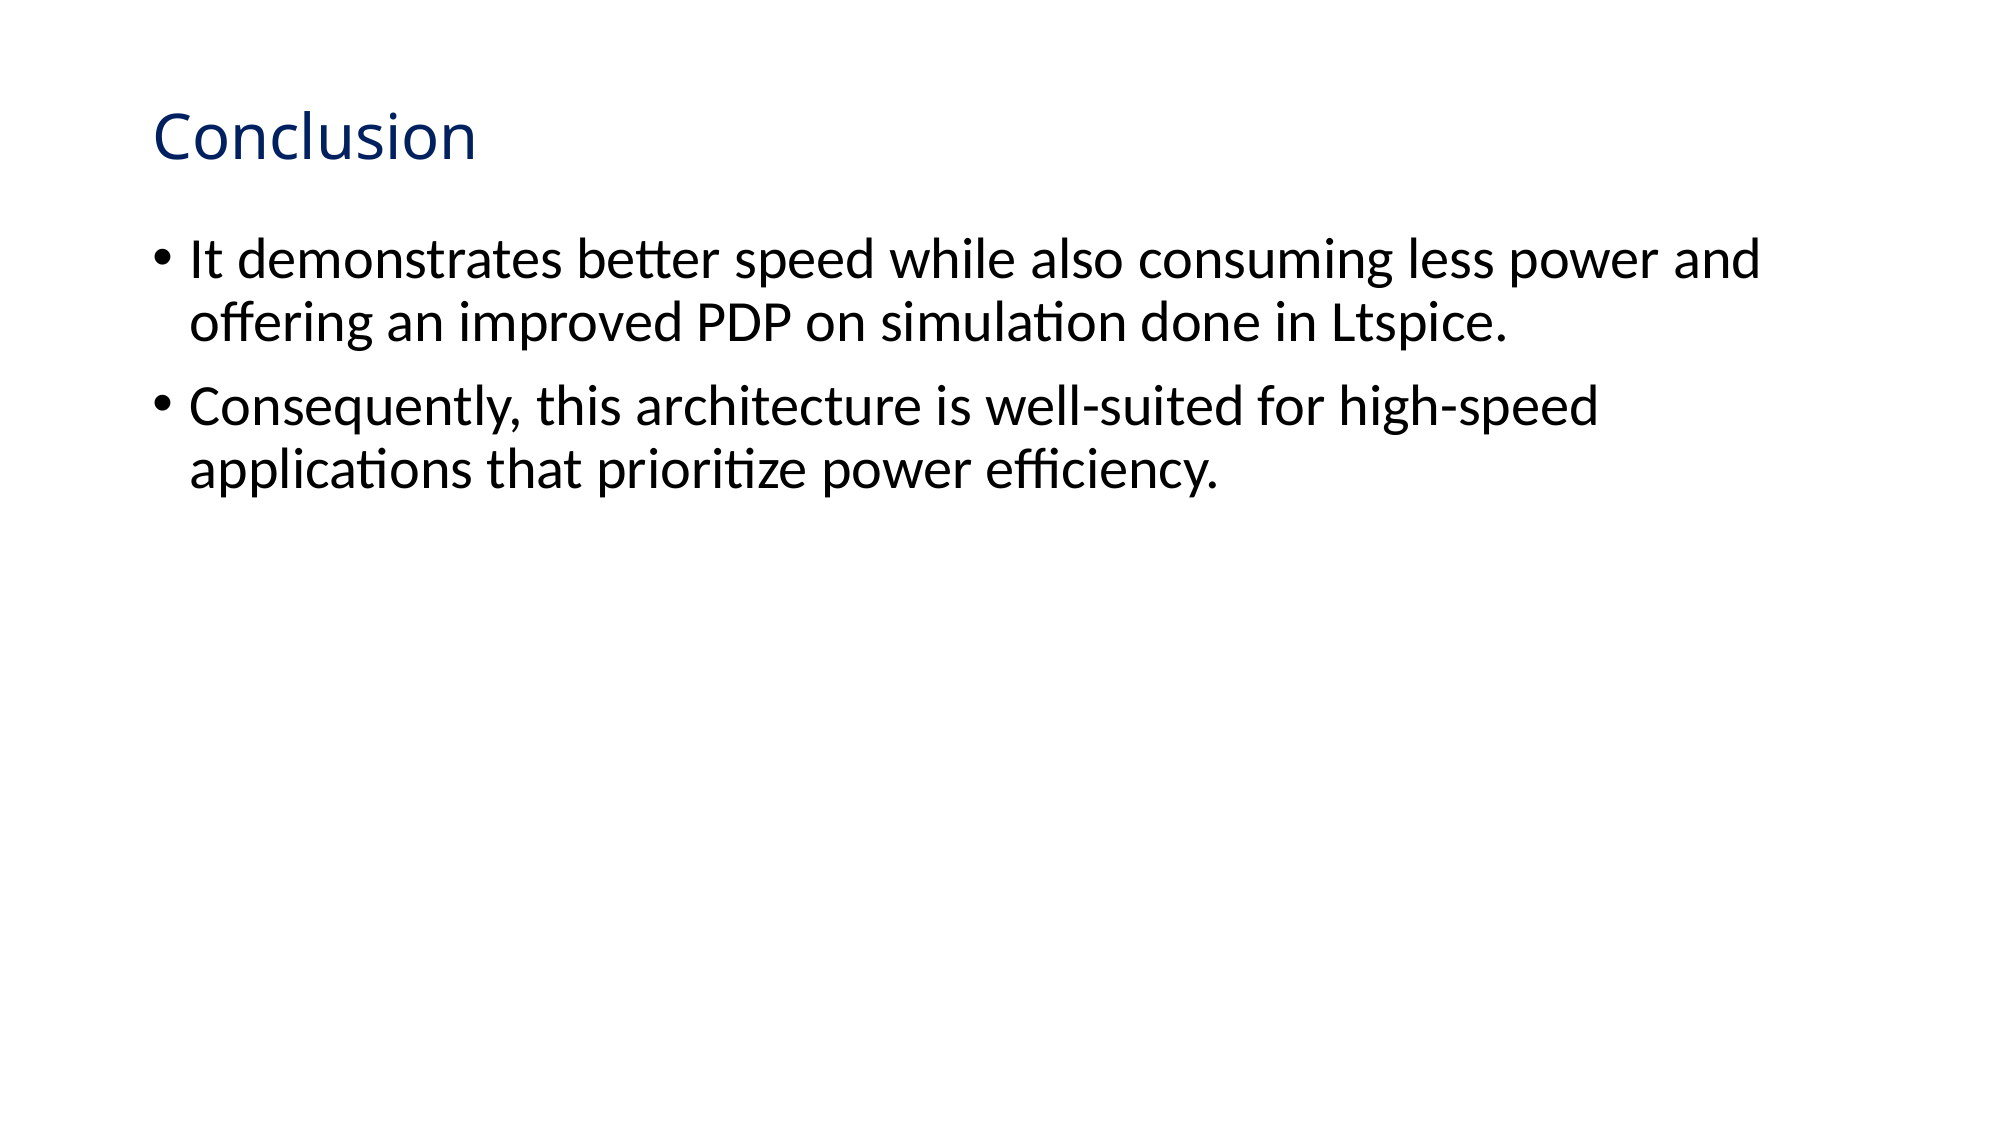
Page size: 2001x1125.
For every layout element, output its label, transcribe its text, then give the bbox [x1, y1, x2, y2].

list It demonstrates better speed while also consuming less power and offering an improved PDP on simulation done in Ltspice. Consequently, this architecture is well-suited for high-speed applications that prioritize power efficiency. [137, 220, 1863, 1014]
title Conclusion [137, 96, 1863, 220]
